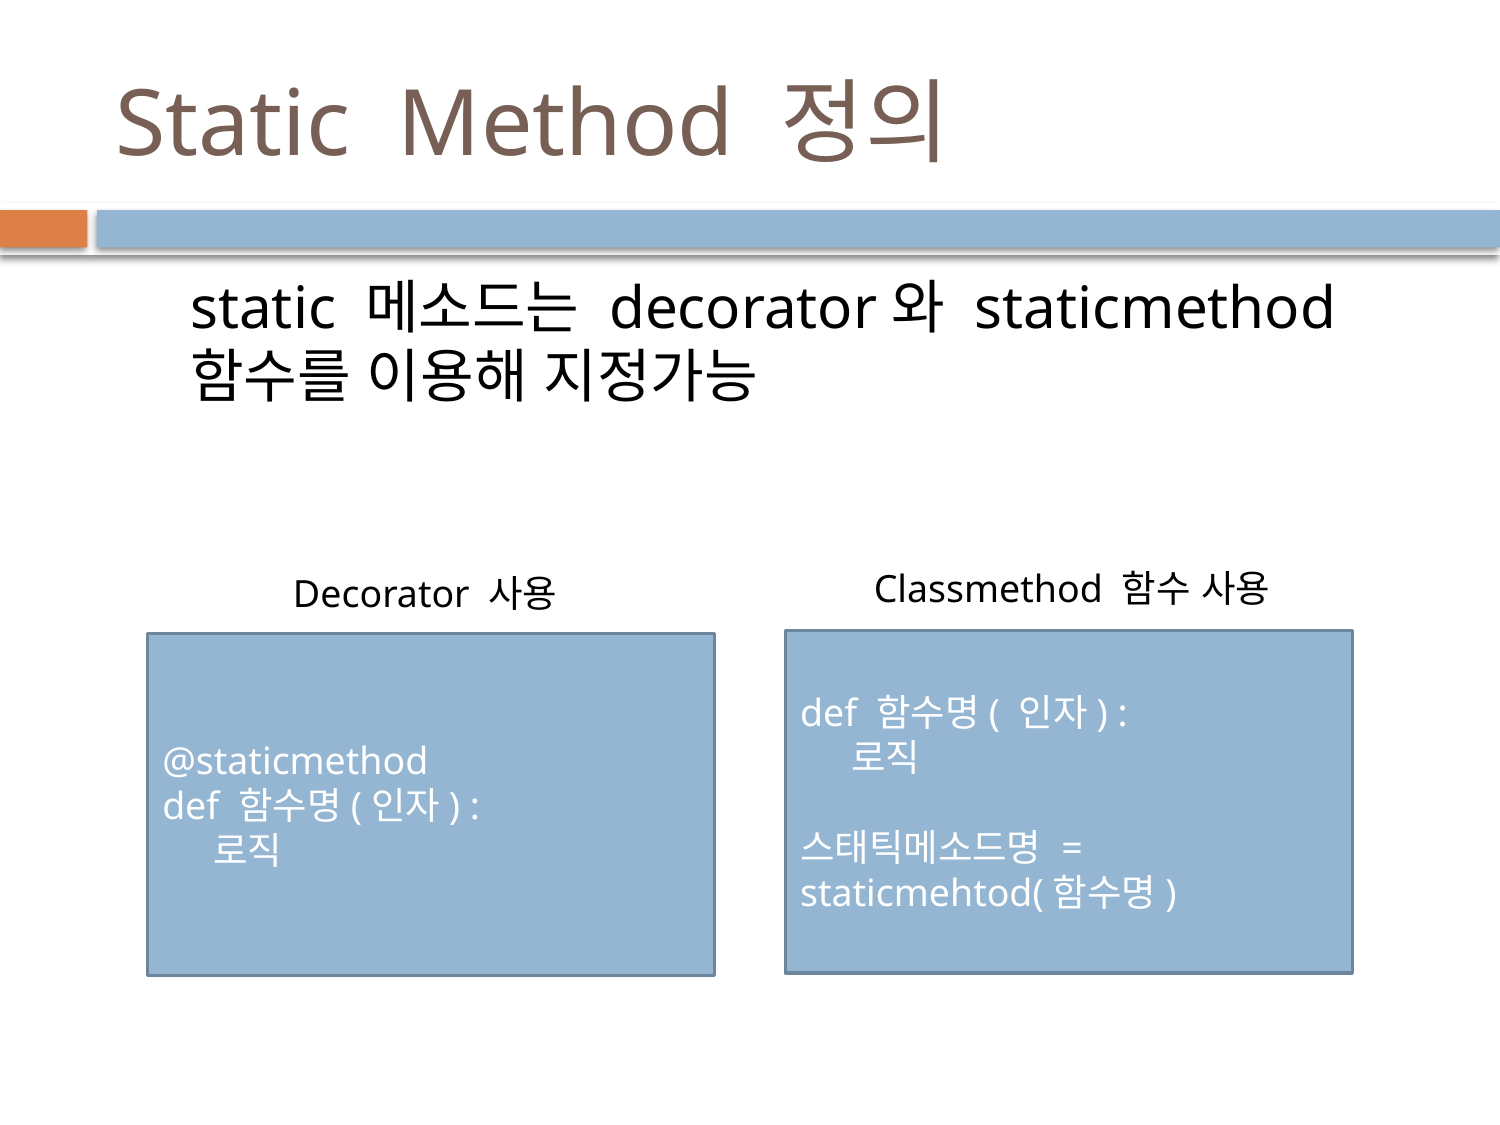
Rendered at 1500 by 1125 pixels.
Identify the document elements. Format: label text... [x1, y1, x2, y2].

text_box Classmethod 함수 사용 [844, 557, 1300, 617]
text_box Decorator 사용 [218, 562, 632, 623]
text_box def 함수명( 인자) : 로직 스태틱메소드명 = staticmehtod(함수명) [784, 629, 1354, 975]
title Static Method 정의 [100, 37, 1438, 200]
list static 메소드는 decorator와 staticmethod 함수를 이용해 지정가능 [100, 262, 1438, 445]
text_box @staticmethod def 함수명(인자) : 로직 [146, 632, 716, 977]
